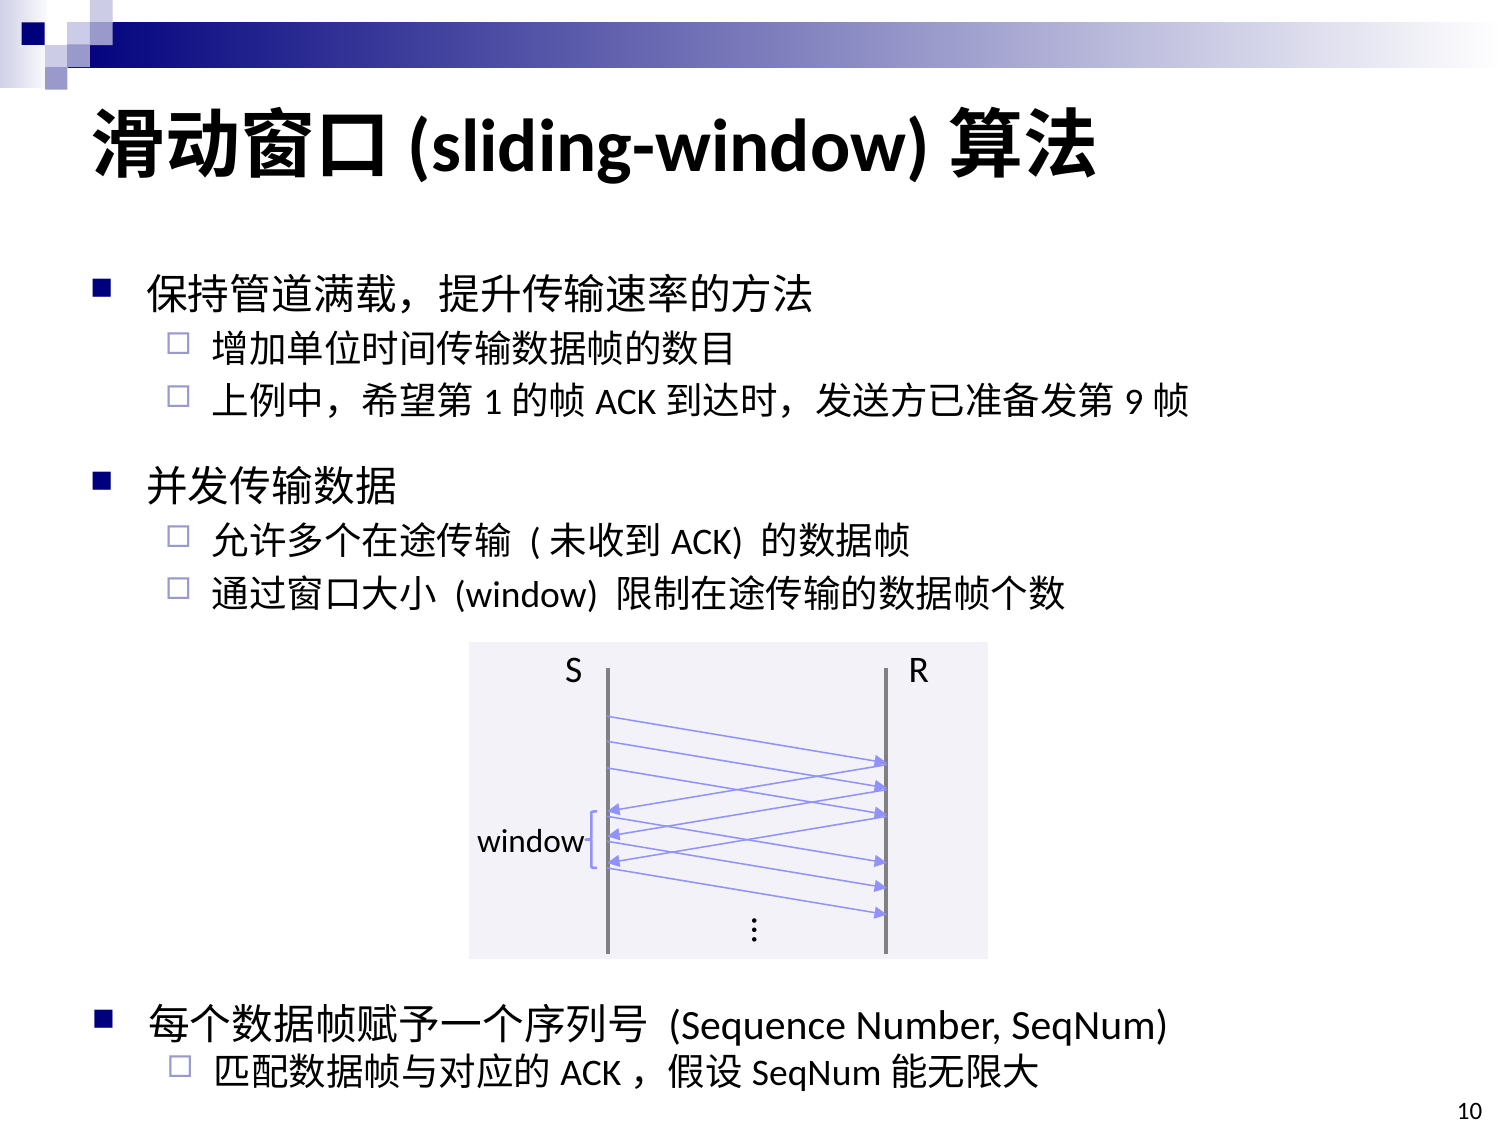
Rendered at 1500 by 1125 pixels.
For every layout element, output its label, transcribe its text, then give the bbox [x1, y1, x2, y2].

title 滑动窗口(sliding-window)算法 [75, 75, 1425, 209]
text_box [461, 637, 989, 959]
slide_number 10 [1448, 1100, 1483, 1125]
list 保持管道满载，提升传输速率的方法 增加单位时间传输数据帧的数目 上例中，希望第1的帧ACK到达时，发送方已准备发第9帧 并发传输数据 允许多个在途传输 (未收到ACK) 的数据帧 通过窗口大小 (window) 限制在途传输的数据帧个数 [75, 235, 1425, 653]
text_box 每个数据帧赋予一个序列号 (Sequence Number, SeqNum) 匹配数据帧与对应的ACK，假设SeqNum能无限大 [76, 965, 1427, 1110]
